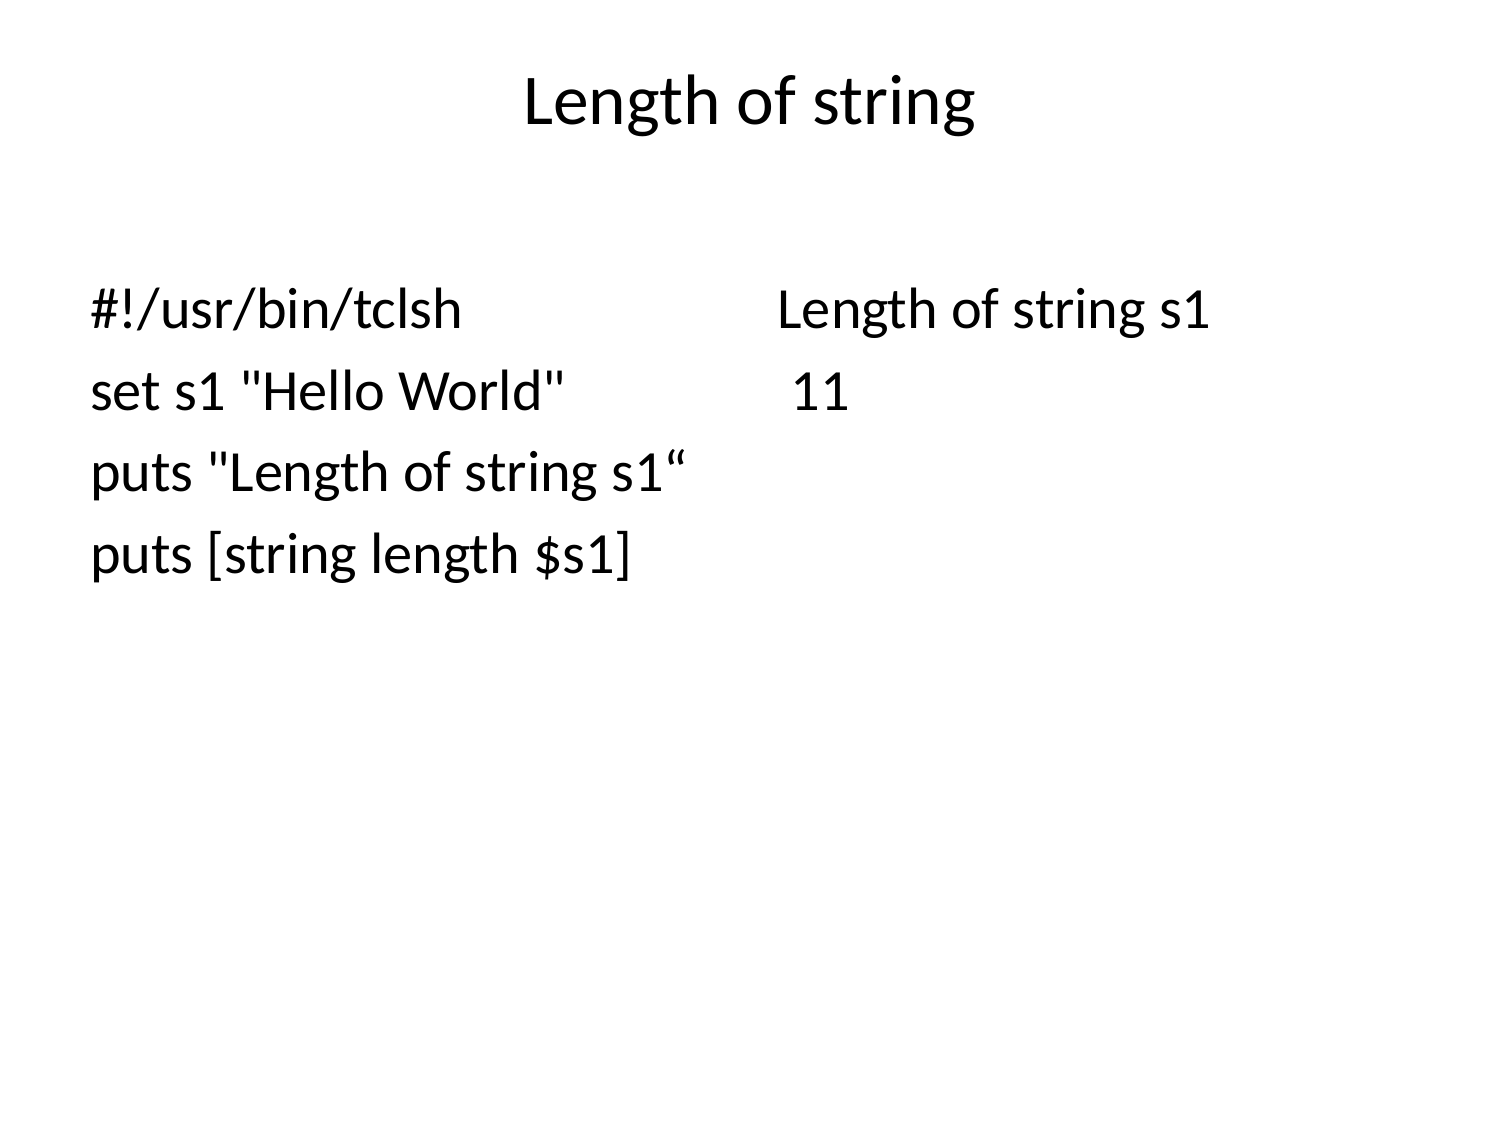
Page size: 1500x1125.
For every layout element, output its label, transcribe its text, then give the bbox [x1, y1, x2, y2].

title Length of string [75, 45, 1425, 233]
list #!/usr/bin/tclsh set s1 "Hello World" puts "Length of string s1“ puts [string length $s1] [75, 262, 738, 1005]
list Length of string s1 11 [762, 262, 1425, 1005]
